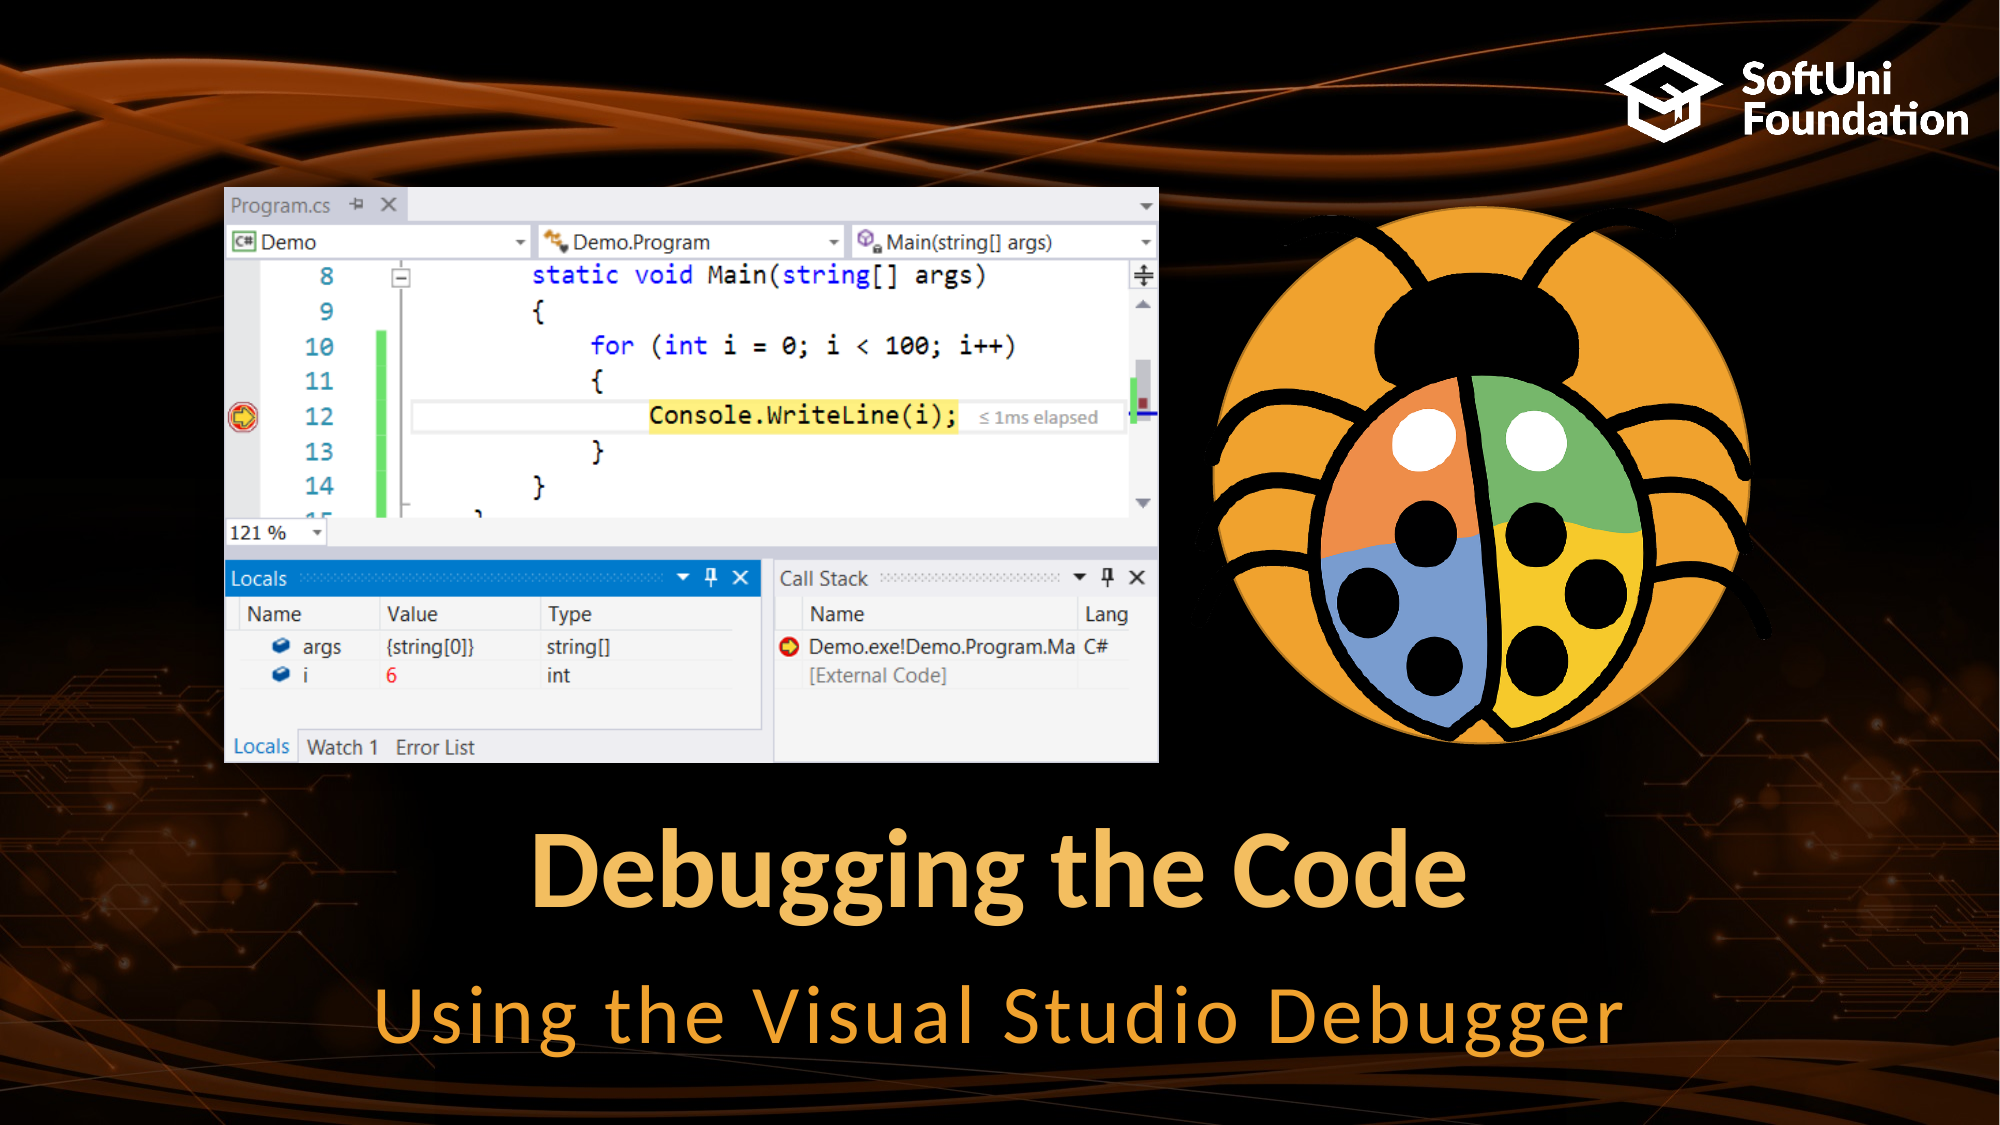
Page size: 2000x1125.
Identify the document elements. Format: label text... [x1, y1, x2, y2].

list Using the Visual Studio Debugger [266, 949, 1733, 1063]
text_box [224, 187, 1772, 763]
title Debugging the Code [266, 802, 1733, 938]
picture [0, 0, 2000, 1125]
